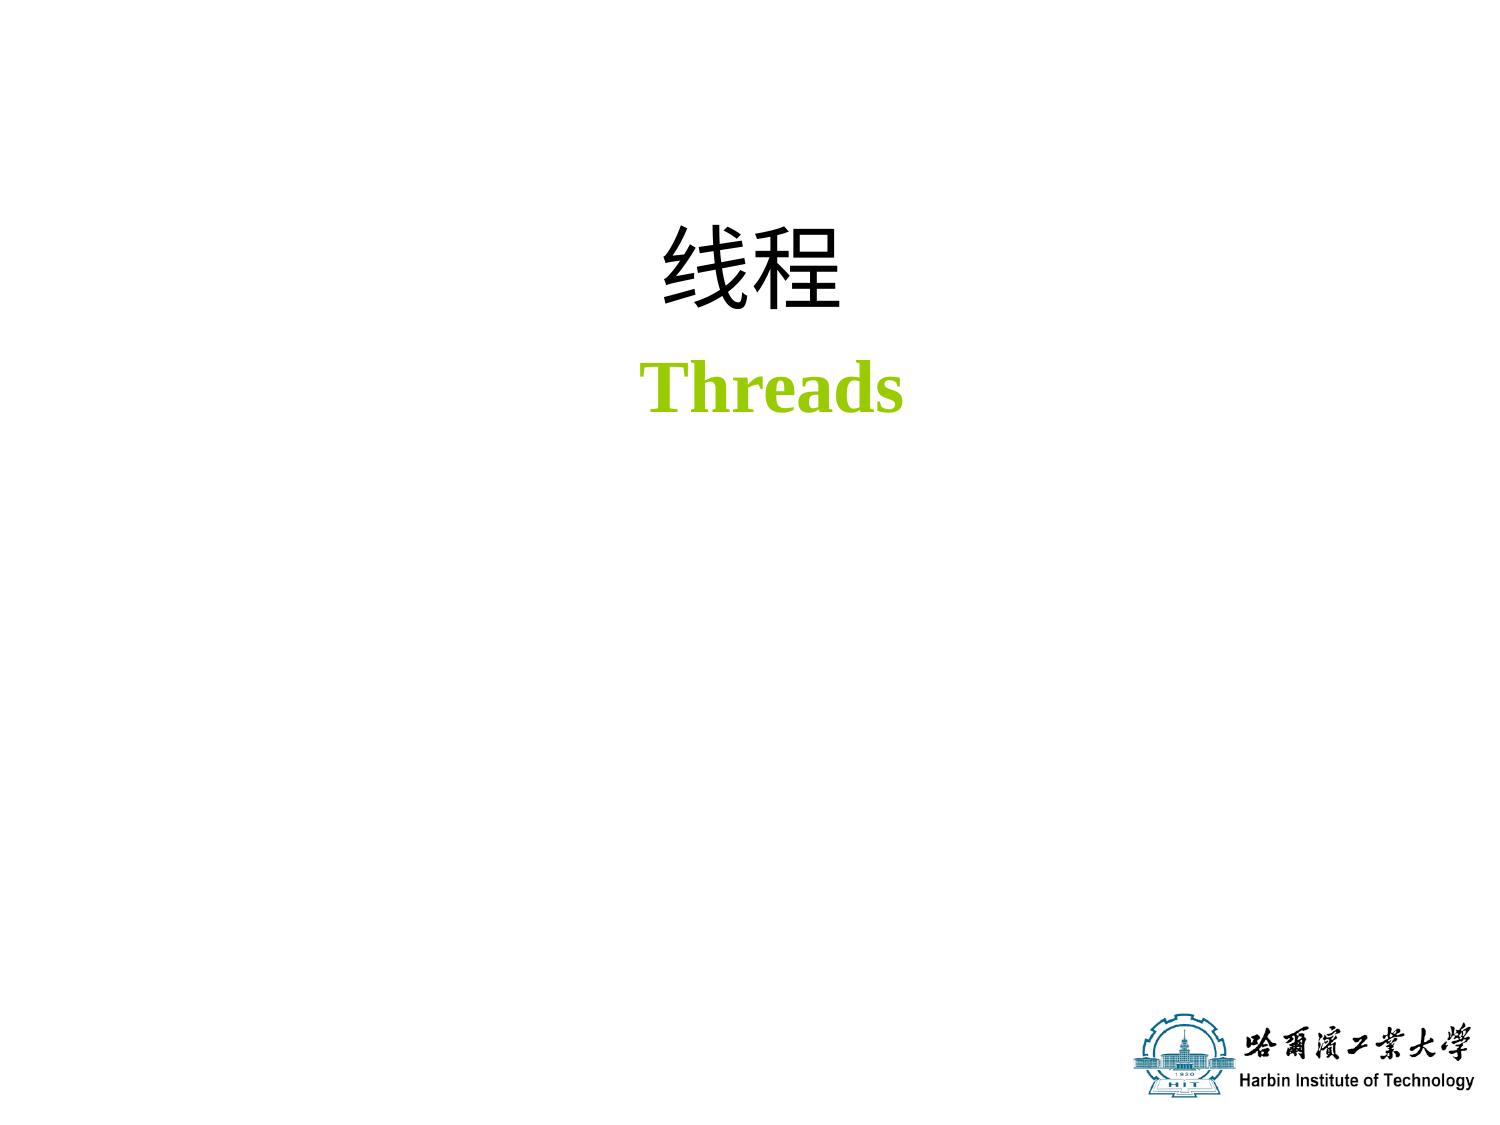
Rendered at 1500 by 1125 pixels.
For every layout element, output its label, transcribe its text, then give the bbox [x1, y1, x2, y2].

picture [1127, 1011, 1483, 1102]
title 线程 Threads [20, 255, 1483, 386]
